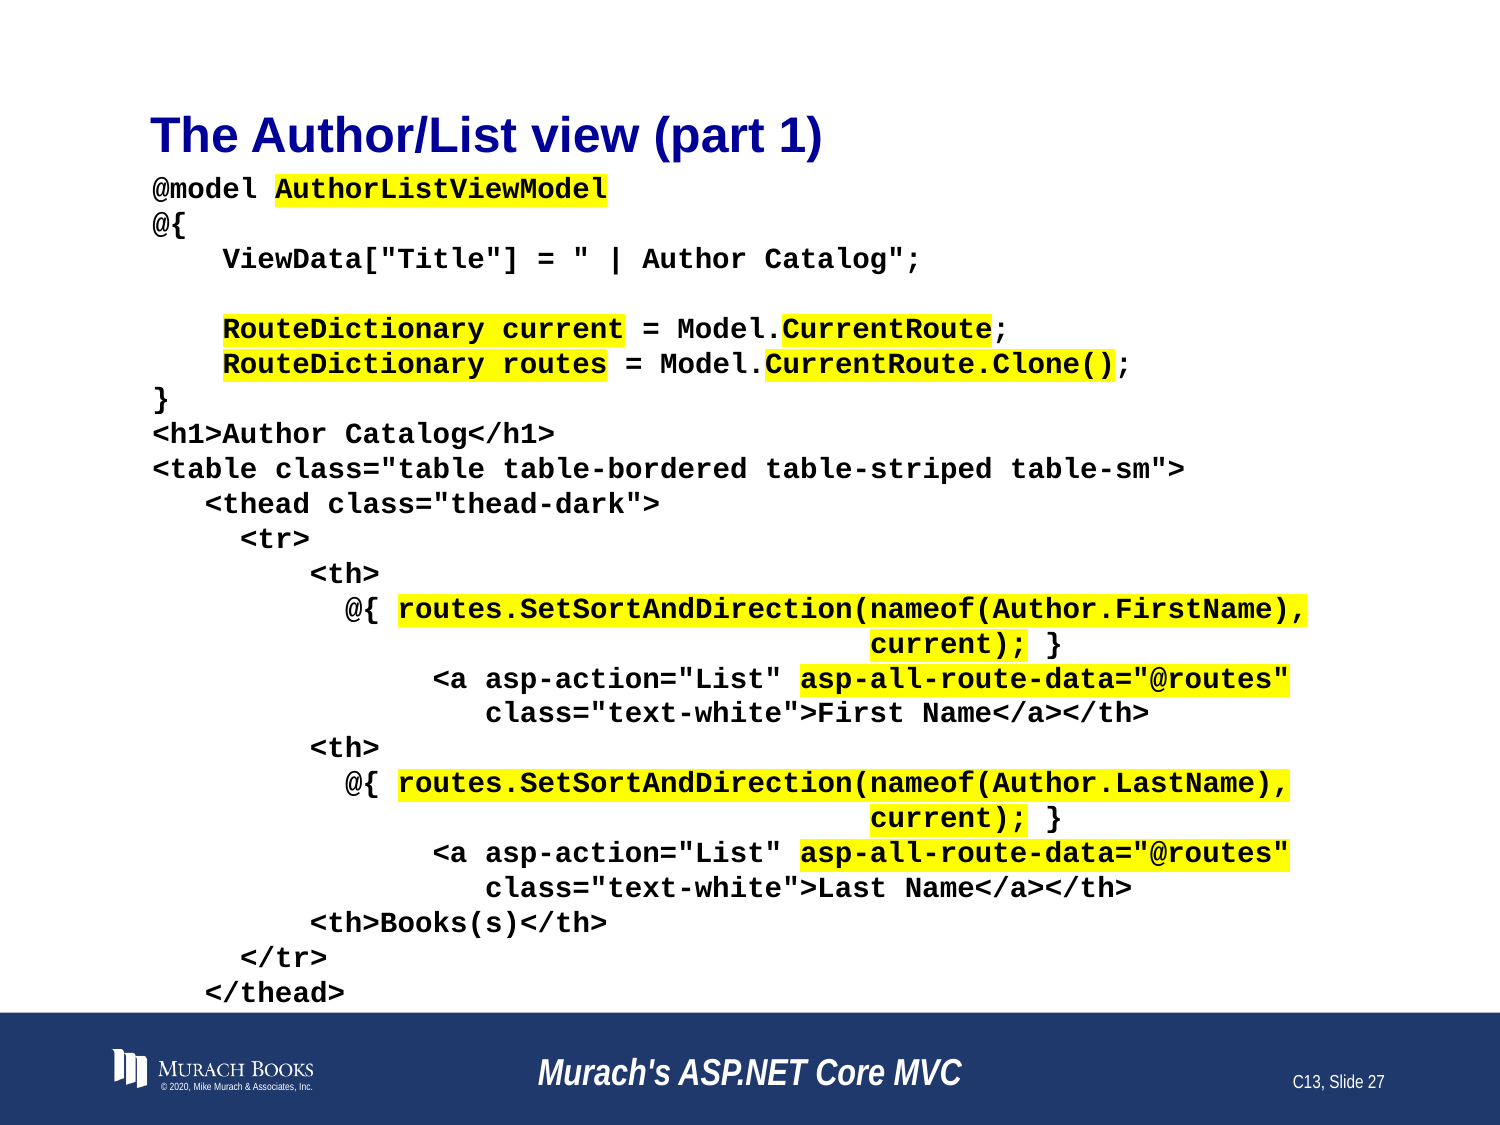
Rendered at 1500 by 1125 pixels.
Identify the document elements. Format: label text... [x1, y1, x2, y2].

title The Author/List view (part 1) [150, 102, 1350, 161]
footer © 2020, Mike Murach & Associates, Inc. [12, 1025, 463, 1100]
list @model AuthorListViewModel @{ ViewData["Title"] = " | Author Catalog"; RouteDictionary current = Model.CurrentRoute; RouteDictionary routes = Model.CurrentRoute.Clone(); } <h1>Author Catalog</h1> <table class="table table-bordered table-striped table-sm"> <thead class="thead-dark"> <tr> <th> @{ routes.SetSortAndDirection(nameof(Author.FirstName), current); } <a asp-action="List" asp-all-route-data="@routes" class="text-white">First Name</a></th> <th> @{ routes.SetSortAndDirection(nameof(Author.LastName), current); } <a asp-action="List" asp-all-route-data="@routes" class="text-white">Last Name</a></th> <th>Books(s)</th> </tr> </thead> [137, 161, 1350, 962]
slide_number Murach's ASP.NET Core MVC [463, 1025, 1050, 1100]
slide_number C13, Slide 27 [1087, 1025, 1400, 1100]
